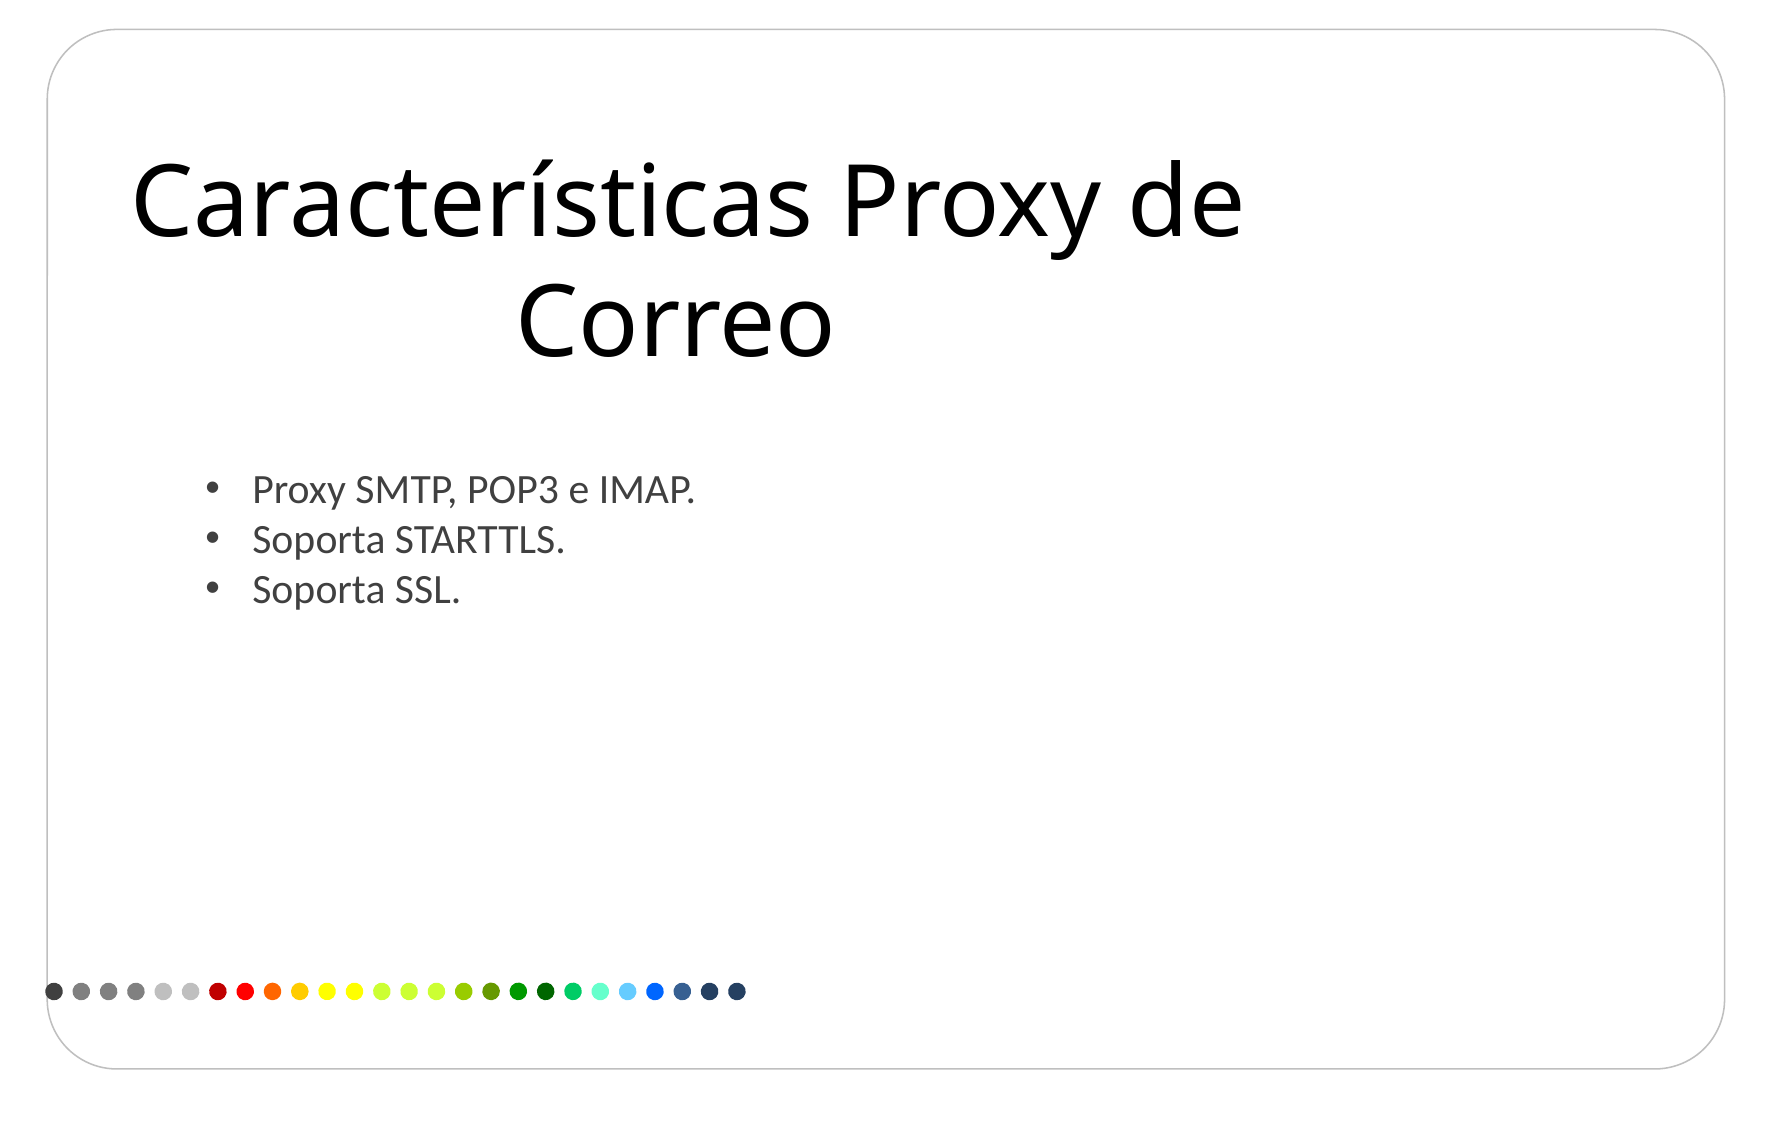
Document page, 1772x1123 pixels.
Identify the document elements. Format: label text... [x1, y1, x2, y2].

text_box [46, 984, 744, 999]
text_box Características Proxy de Correo [43, 129, 1335, 384]
text_box Proxy SMTP, POP3 e IMAP. Soporta STARTTLS. Soporta SSL. [190, 454, 1040, 620]
text_box [45, 27, 1727, 1072]
